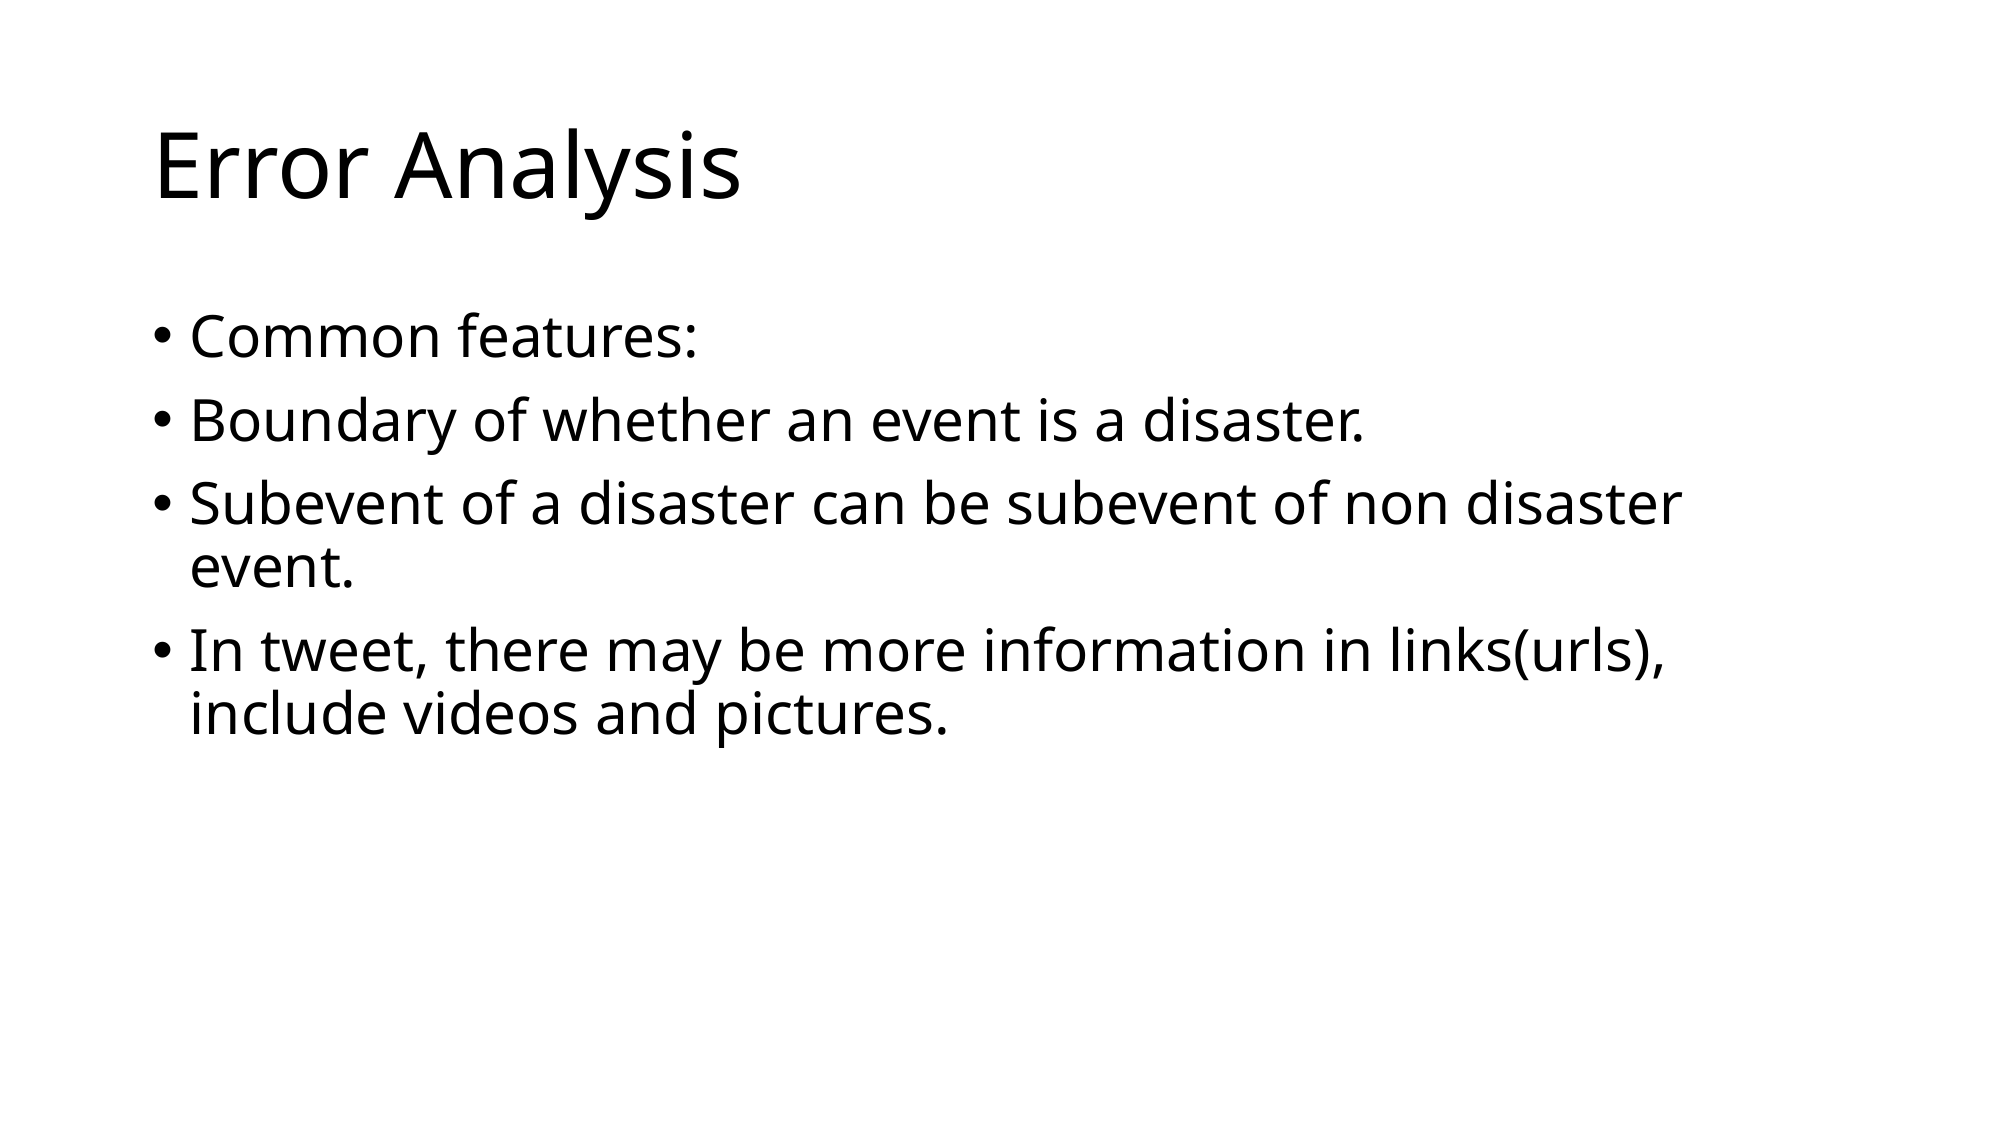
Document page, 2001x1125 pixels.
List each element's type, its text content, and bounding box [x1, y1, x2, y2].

list Common features: Boundary of whether an event is a disaster. Subevent of a disaster can be subevent of non disaster event. In tweet, there may be more information in links(urls), include videos and pictures. [137, 299, 1863, 1014]
title Error Analysis [137, 59, 1863, 278]
